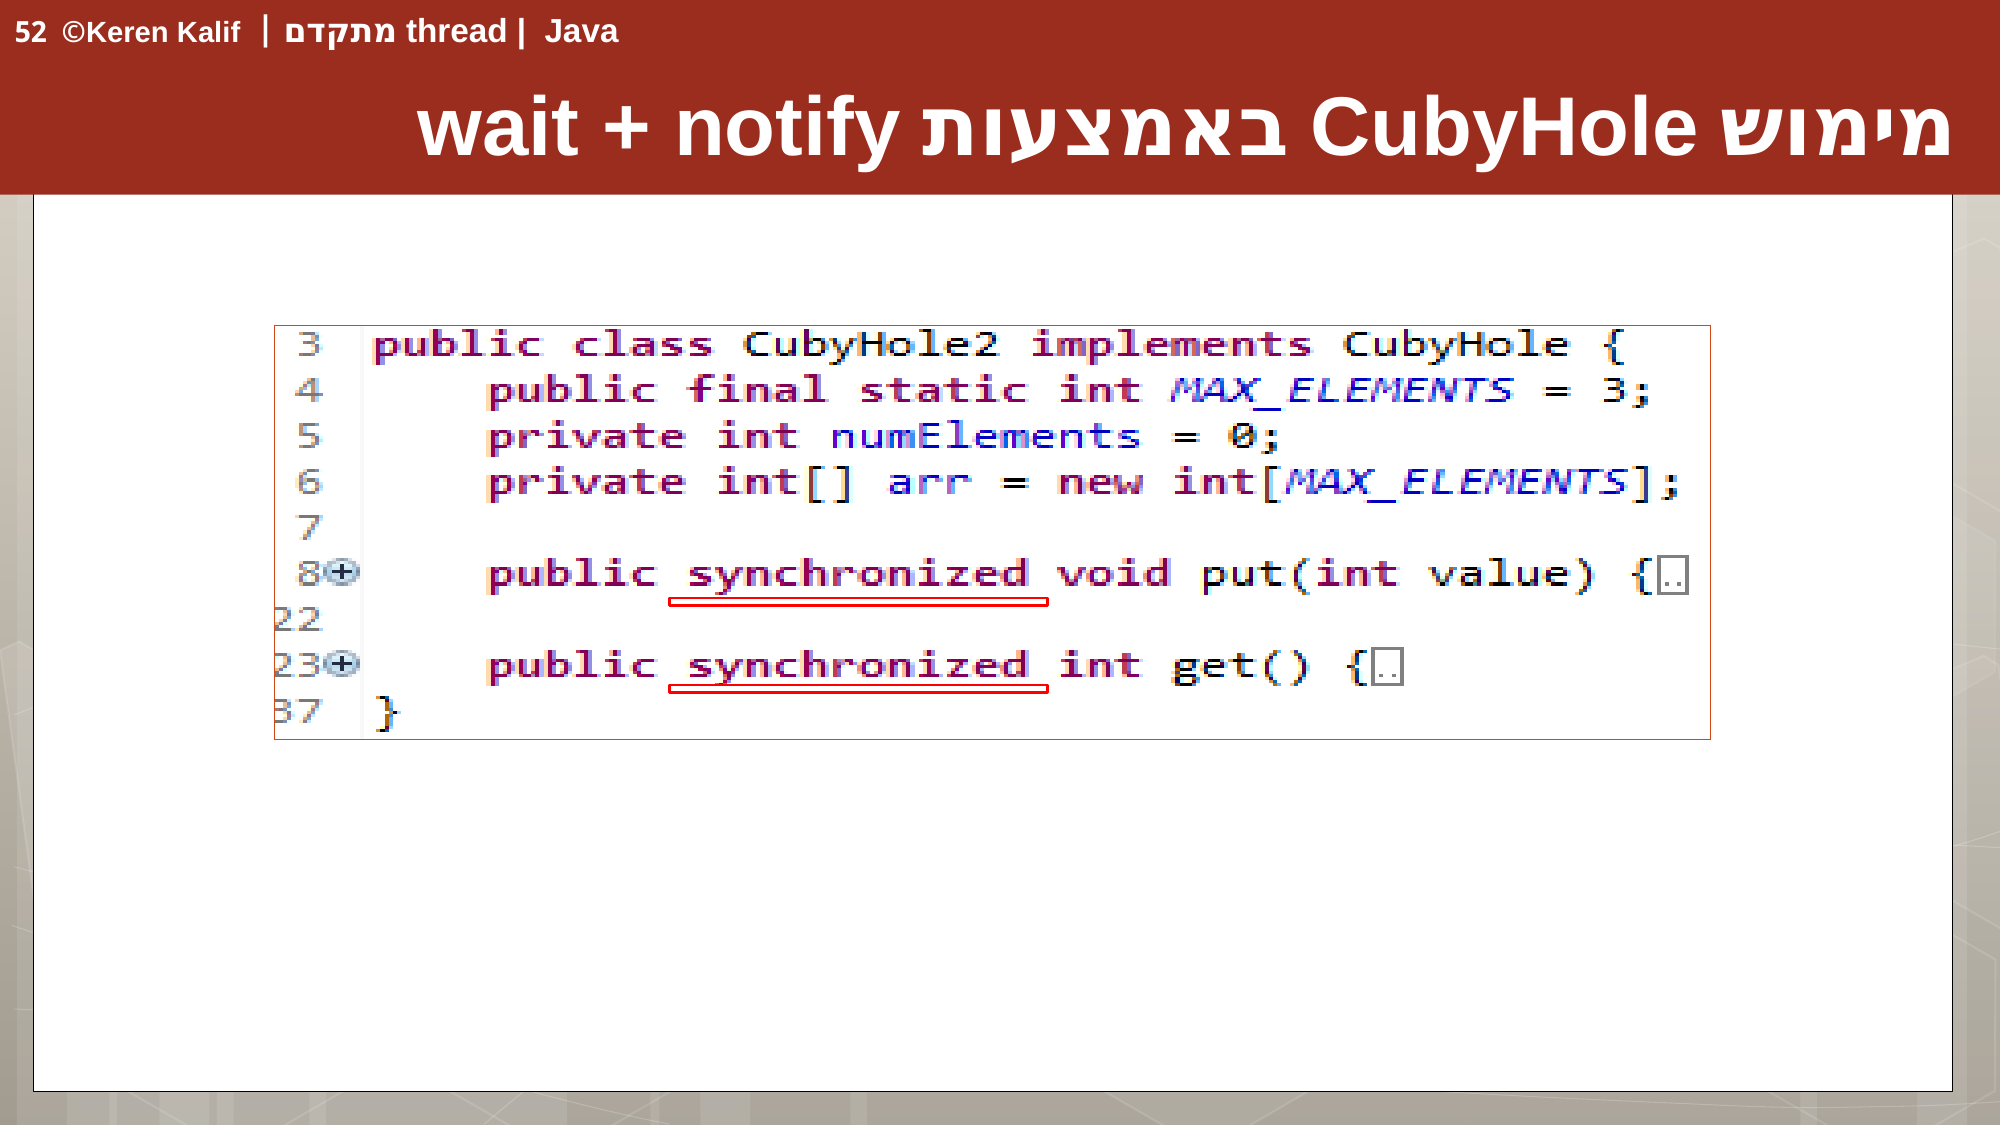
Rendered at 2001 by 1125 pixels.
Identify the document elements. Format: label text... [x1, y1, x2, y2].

picture [275, 326, 1711, 740]
title מימוש CubyHole באמצעות wait + notify [0, 64, 1973, 187]
